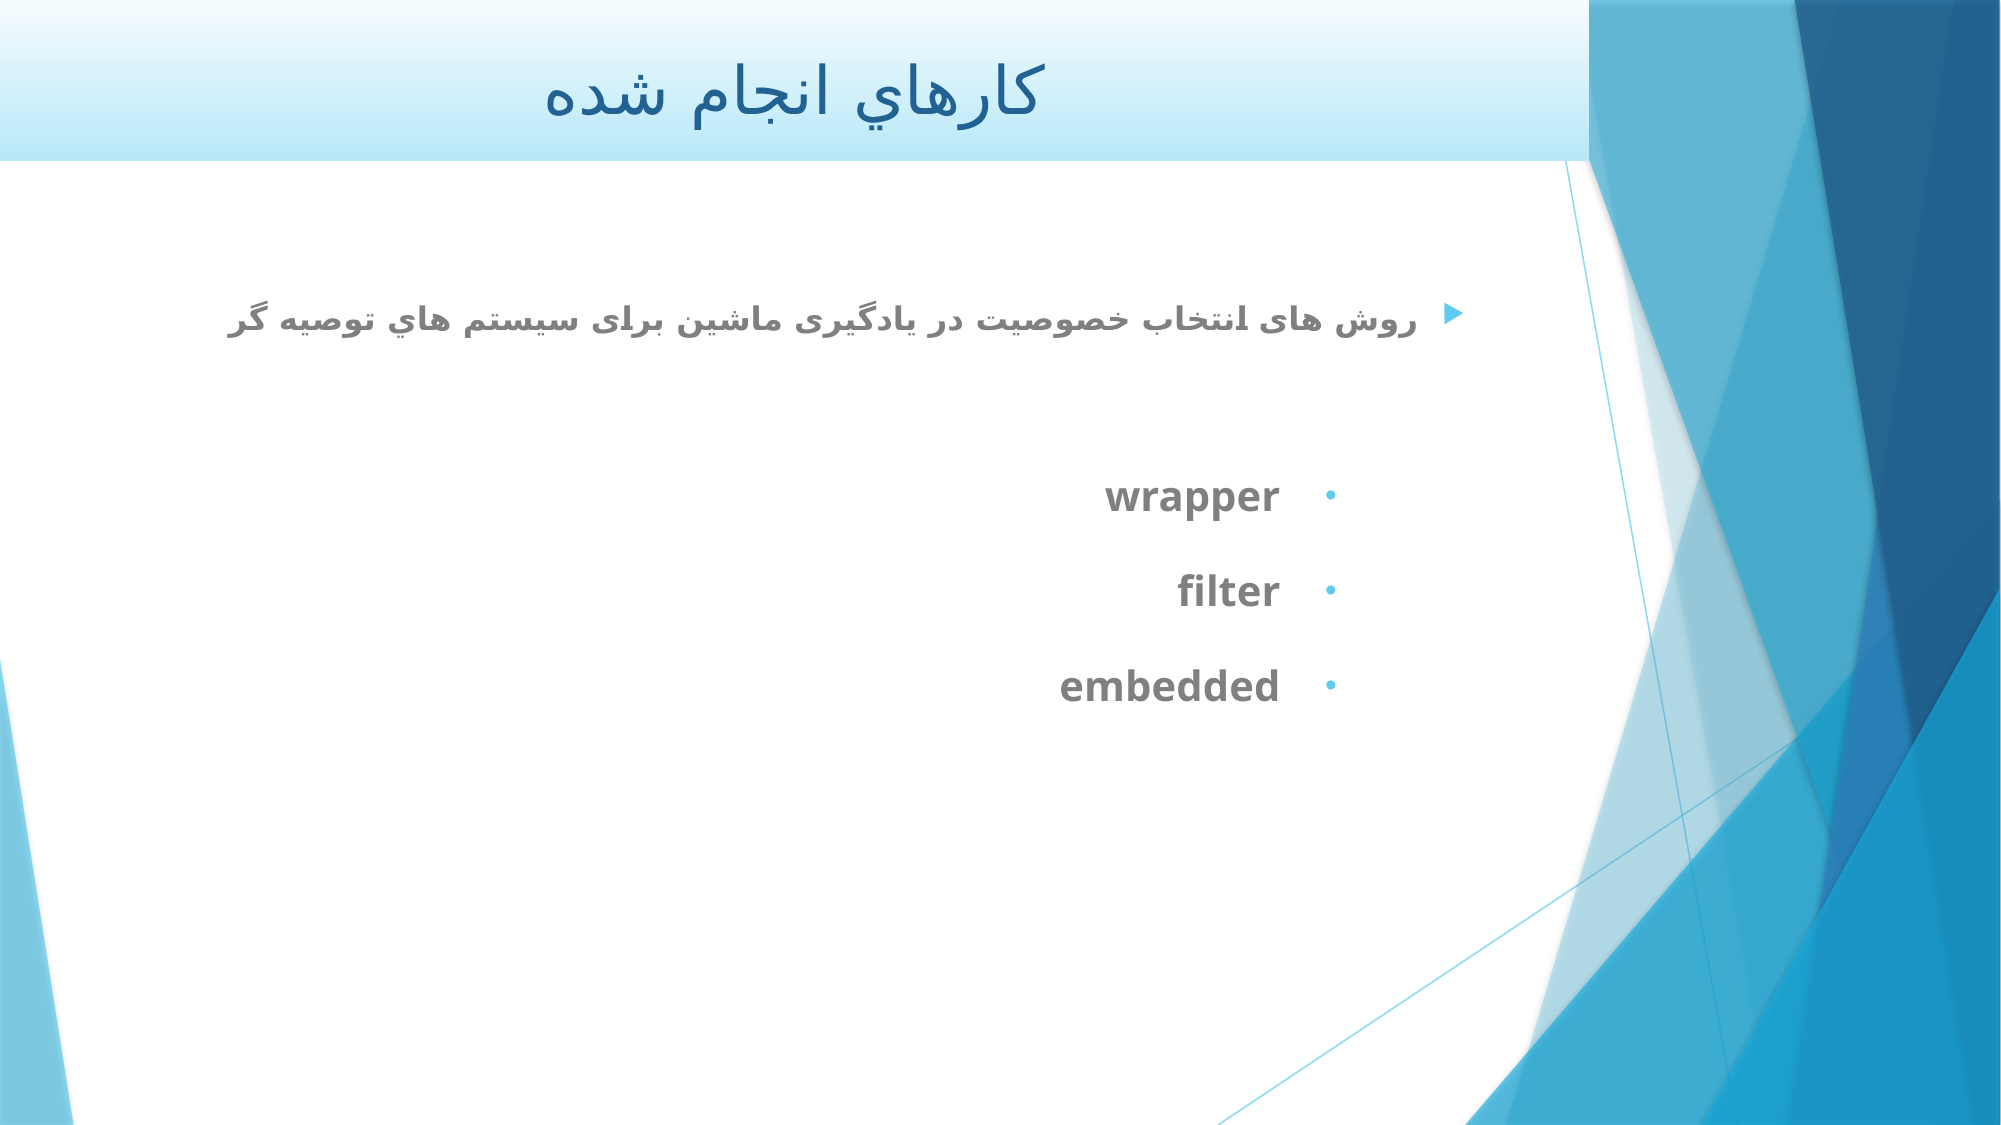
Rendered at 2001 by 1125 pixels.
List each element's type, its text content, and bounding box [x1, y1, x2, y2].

text_box روش های انتخاب خصوصیت در یادگیری ماشین برای سيستم هاي توصيه گر [194, 290, 1473, 384]
title كارهاي انجام شده [0, 0, 1589, 161]
text_box wrapper [0, 462, 1352, 543]
text_box filter [0, 557, 1352, 638]
text_box embedded [0, 652, 1352, 733]
